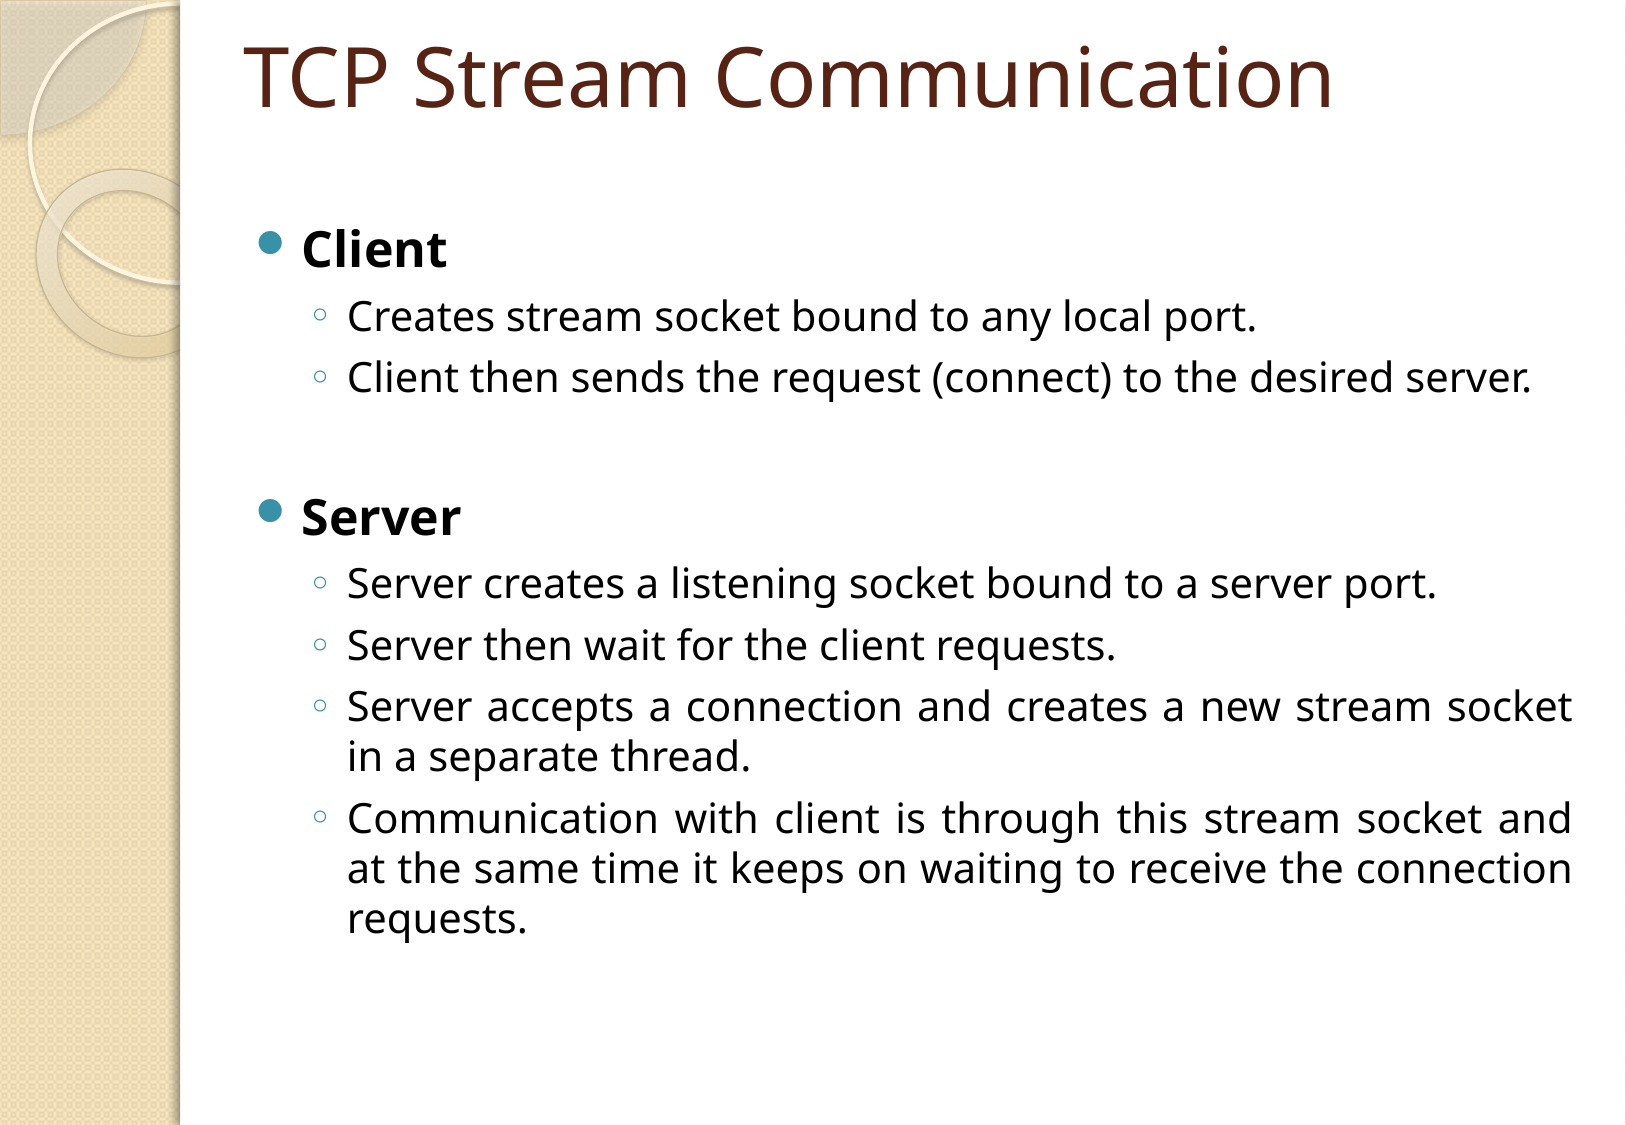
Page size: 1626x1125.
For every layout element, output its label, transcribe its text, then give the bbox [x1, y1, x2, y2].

list Client Creates stream socket bound to any local port. Client then sends the request (connect) to the desired server. Server Server creates a listening socket bound to a server port. Server then wait for the client requests. Server accepts a connection and creates a new stream socket in a separate thread. Communication with client is through this stream socket and at the same time it keeps on waiting to receive the connection requests. [227, 210, 1589, 1051]
title TCP Stream Communication [0, 0, 1581, 149]
